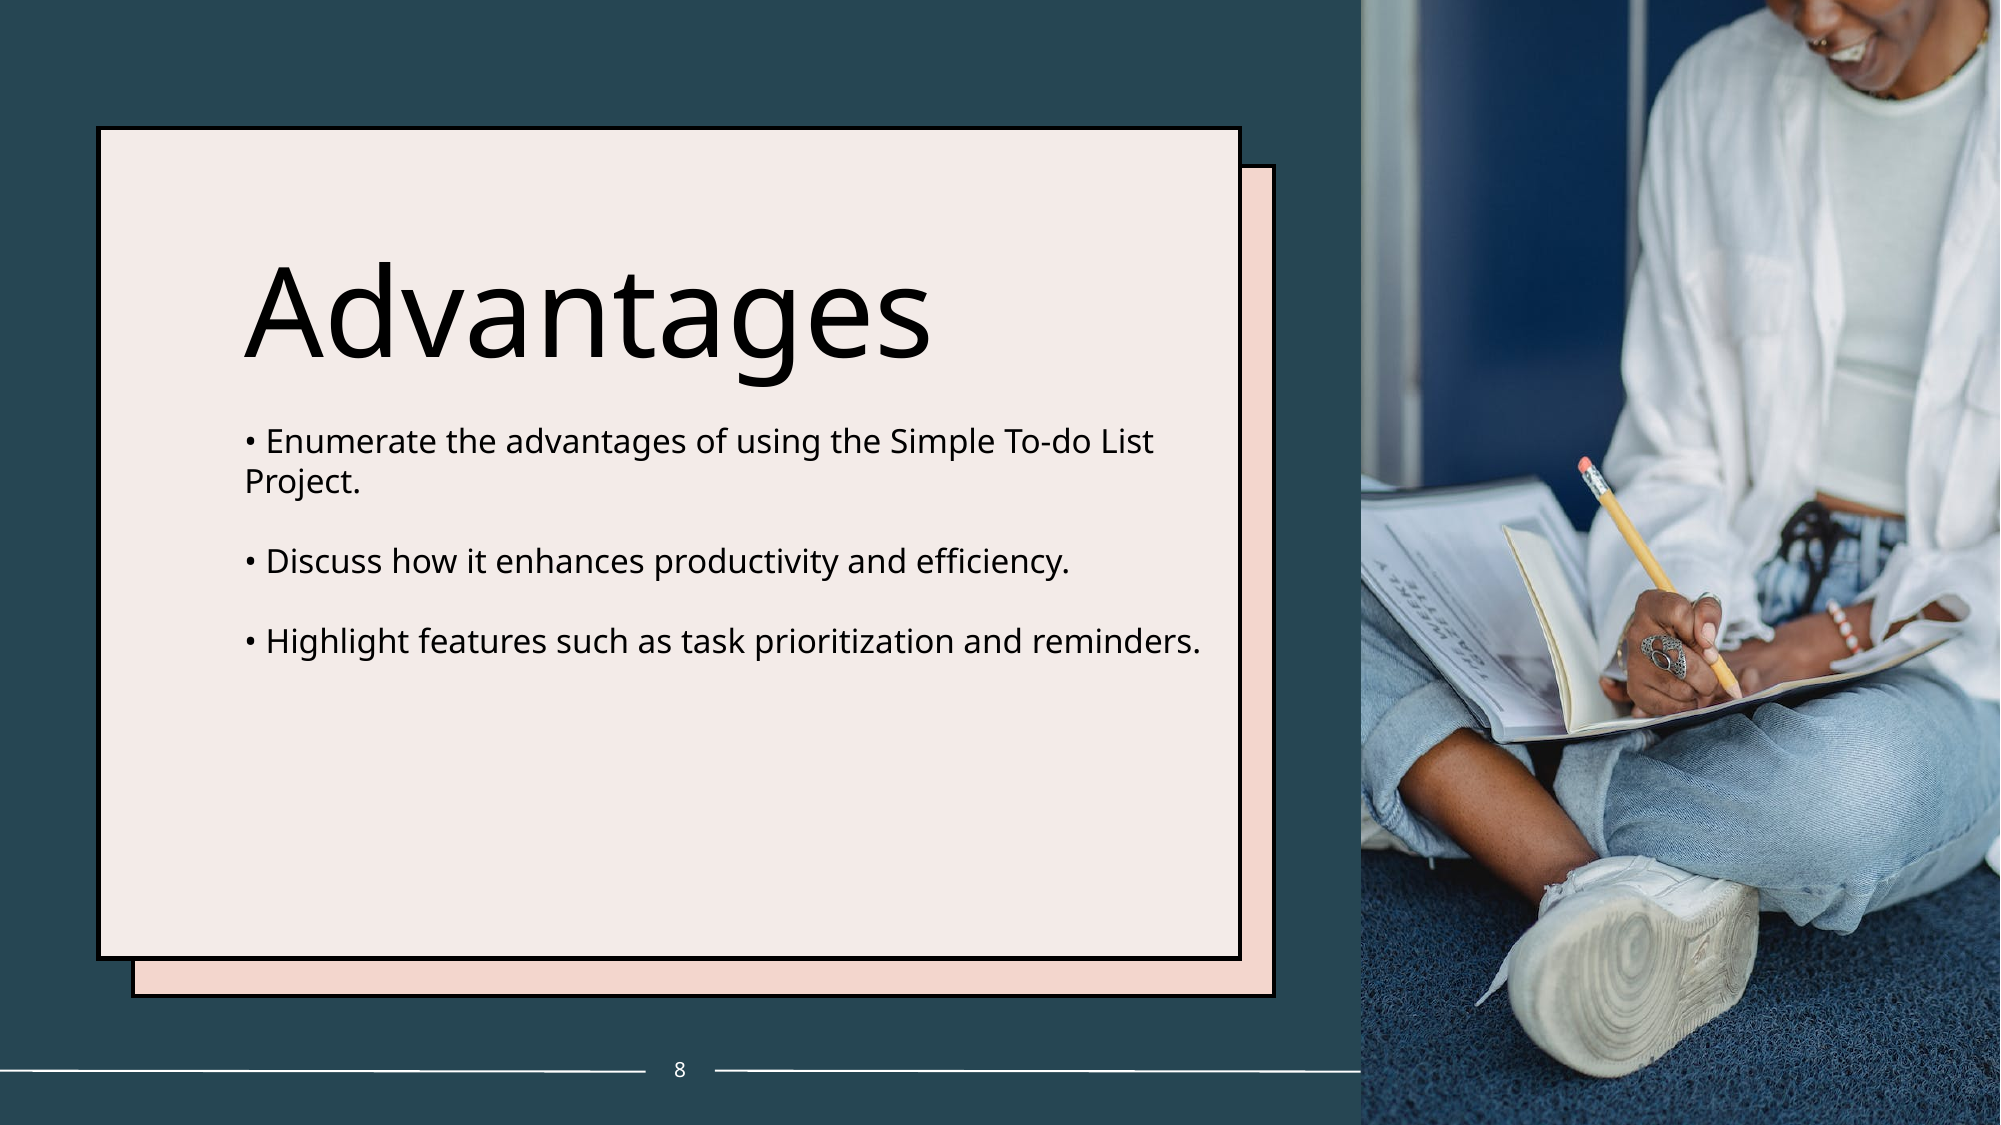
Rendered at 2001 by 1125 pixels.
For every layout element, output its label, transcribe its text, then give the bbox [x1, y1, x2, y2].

title Advantages [229, 241, 1057, 401]
slide_number 8 [650, 1050, 710, 1091]
text_box • Enumerate the advantages of using the Simple To-do List Project. • Discuss how it enhances productivity and efficiency. • Highlight features such as task prioritization and reminders. [229, 412, 1232, 667]
picture [1361, 0, 2000, 1125]
